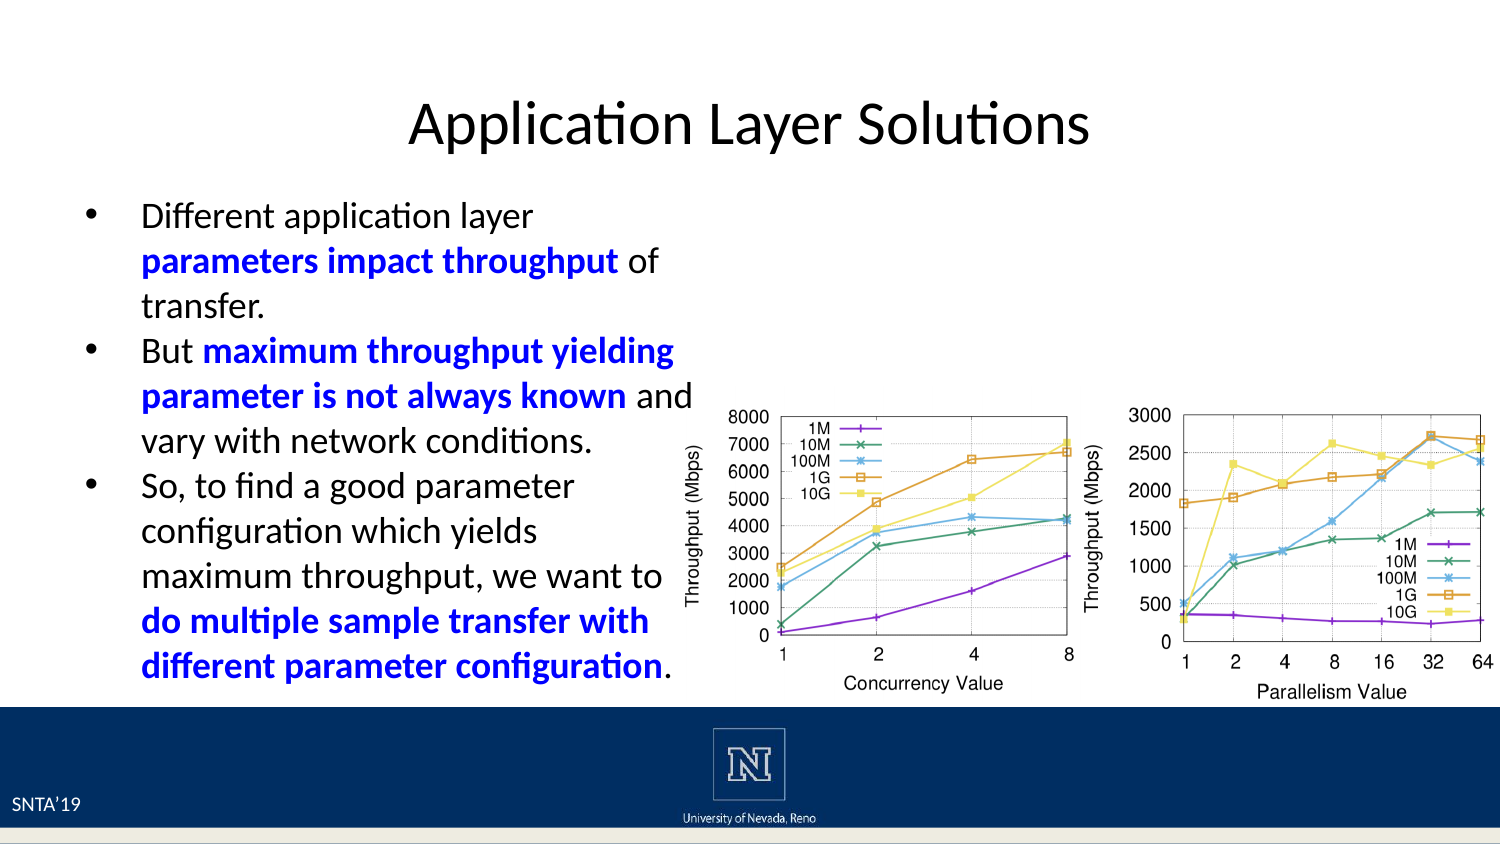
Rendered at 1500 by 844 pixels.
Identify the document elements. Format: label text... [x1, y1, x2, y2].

picture [0, 382, 1500, 827]
list Different application layer parameters impact throughput of transfer. But maximum throughput yielding parameter is not always known and vary with network conditions. So, to find a good parameter configuration which yields maximum throughput, we want to do multiple sample transfer with different parameter configuration. [51, 183, 710, 706]
title Application Layer Solutions [51, 72, 1449, 167]
